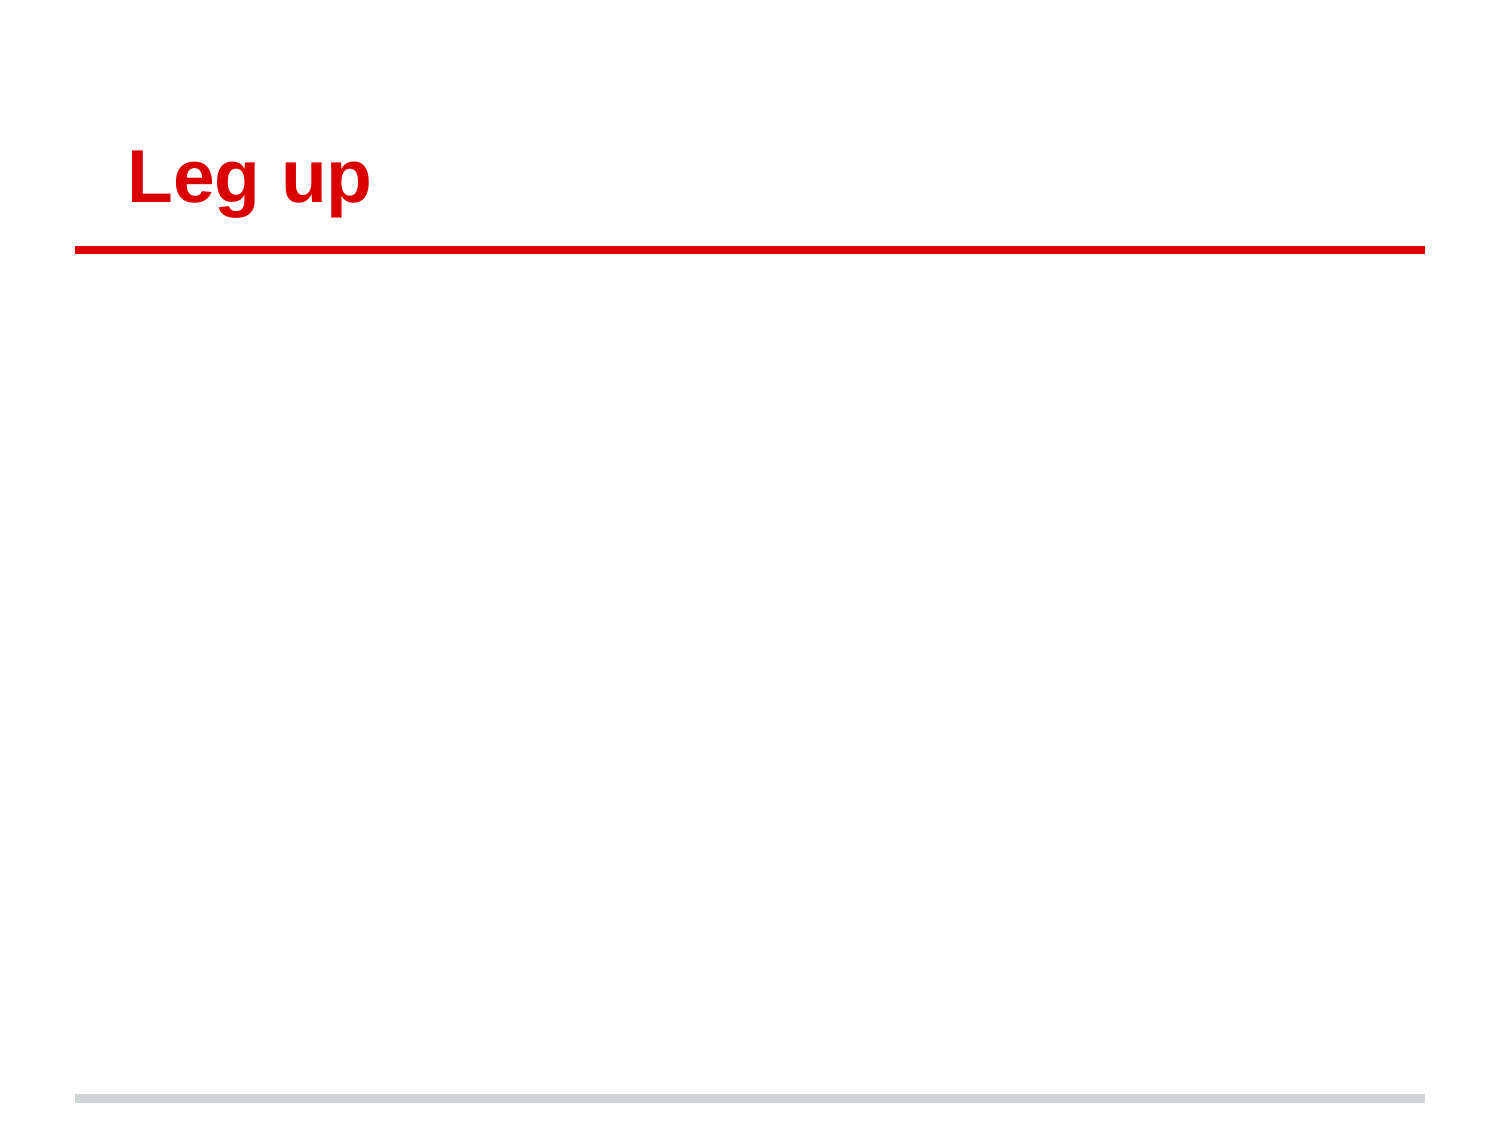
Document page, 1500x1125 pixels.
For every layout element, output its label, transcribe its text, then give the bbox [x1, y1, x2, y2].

title Leg up [75, 45, 1425, 233]
